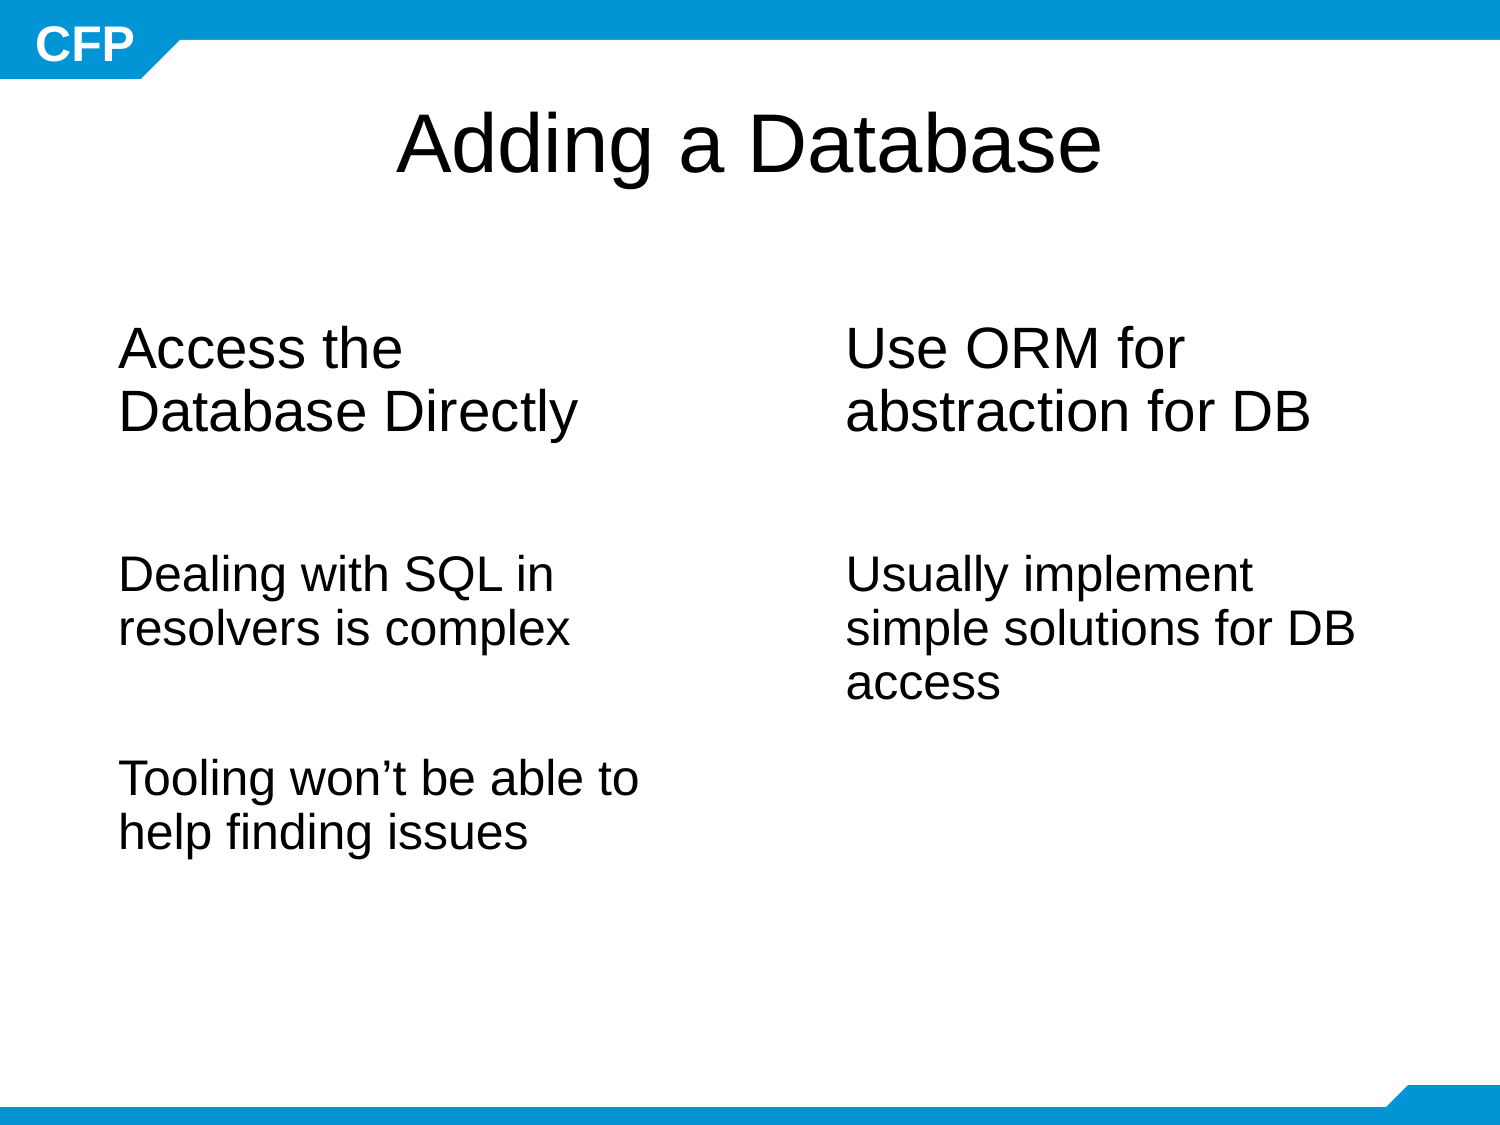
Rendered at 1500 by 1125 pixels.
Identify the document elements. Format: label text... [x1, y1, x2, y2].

list Use ORM for abstraction for DB Usually implement simple solutions for DB access [830, 310, 1397, 903]
title Adding a Database [103, 45, 1397, 246]
list Access the Database Directly Dealing with SQL in resolvers is complex Tooling won’t be able to help finding issues [103, 310, 670, 940]
